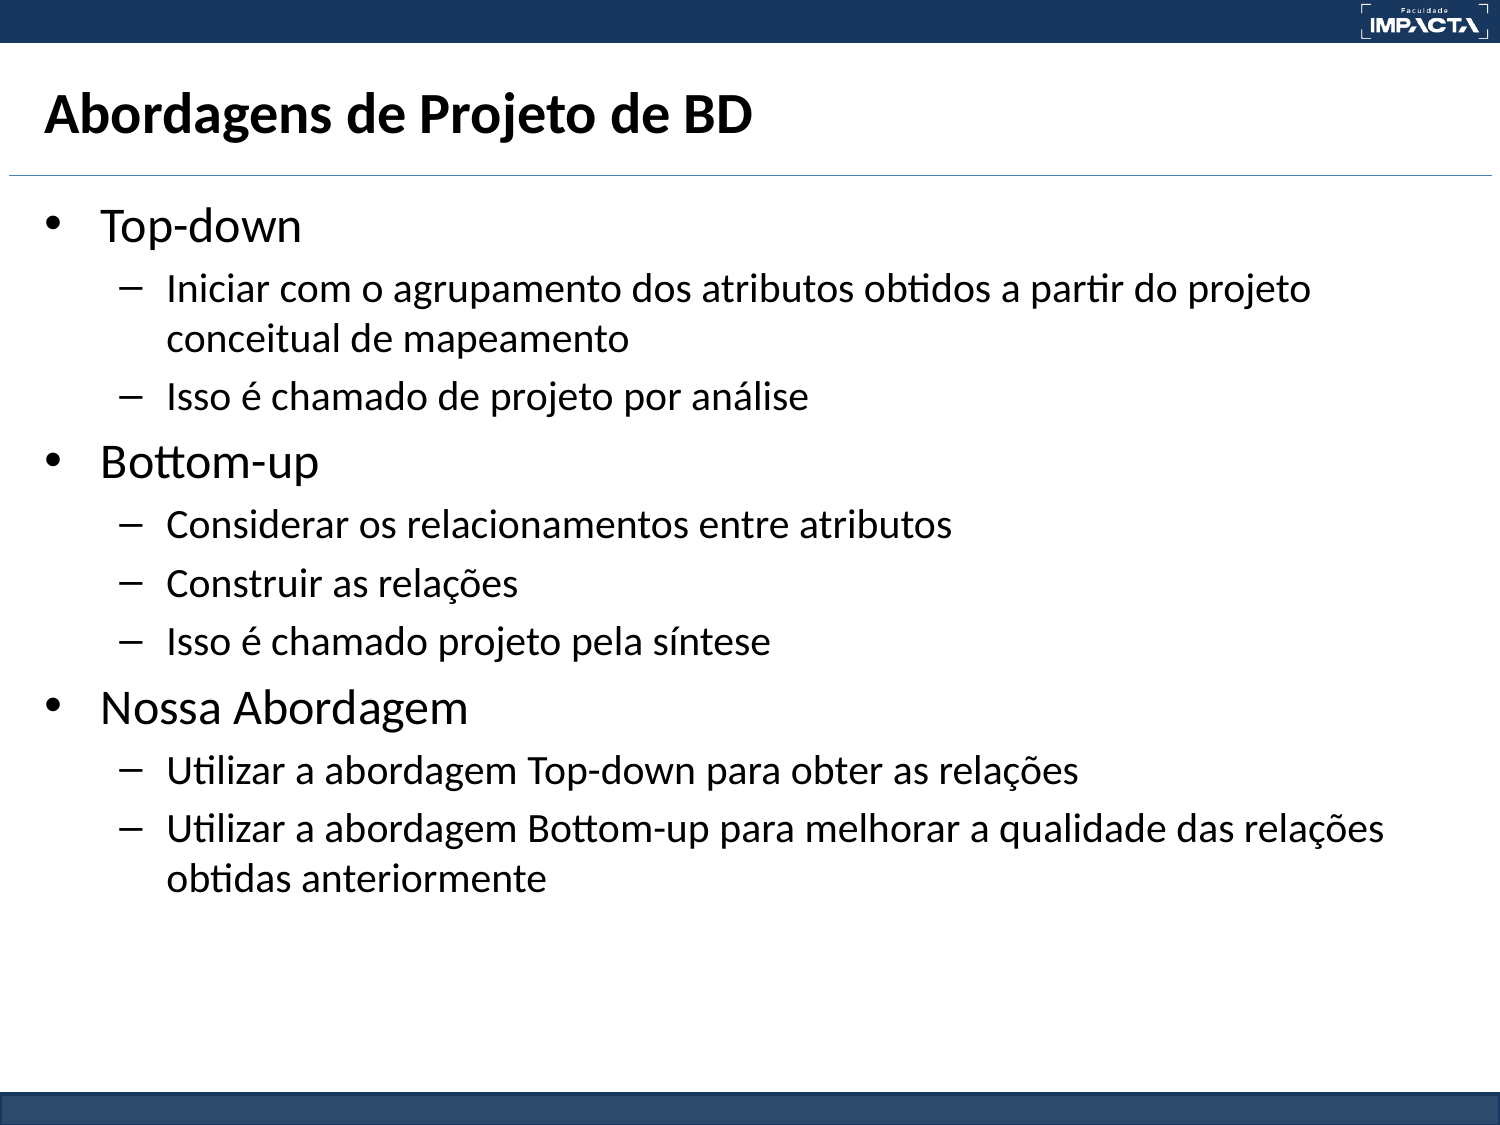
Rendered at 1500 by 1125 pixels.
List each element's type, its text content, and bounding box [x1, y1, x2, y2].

title Abordagens de Projeto de BD [29, 56, 1471, 164]
list Top-down Iniciar com o agrupamento dos atributos obtidos a partir do projeto conceitual de mapeamento Isso é chamado de projeto por análise Bottom-up Considerar os relacionamentos entre atributos Construir as relações Isso é chamado projeto pela síntese Nossa Abordagem Utilizar a abordagem Top-down para obter as relações Utilizar a abordagem Bottom-up para melhorar a qualidade das relações obtidas anteriormente [29, 184, 1471, 1077]
picture [1354, 0, 1495, 43]
